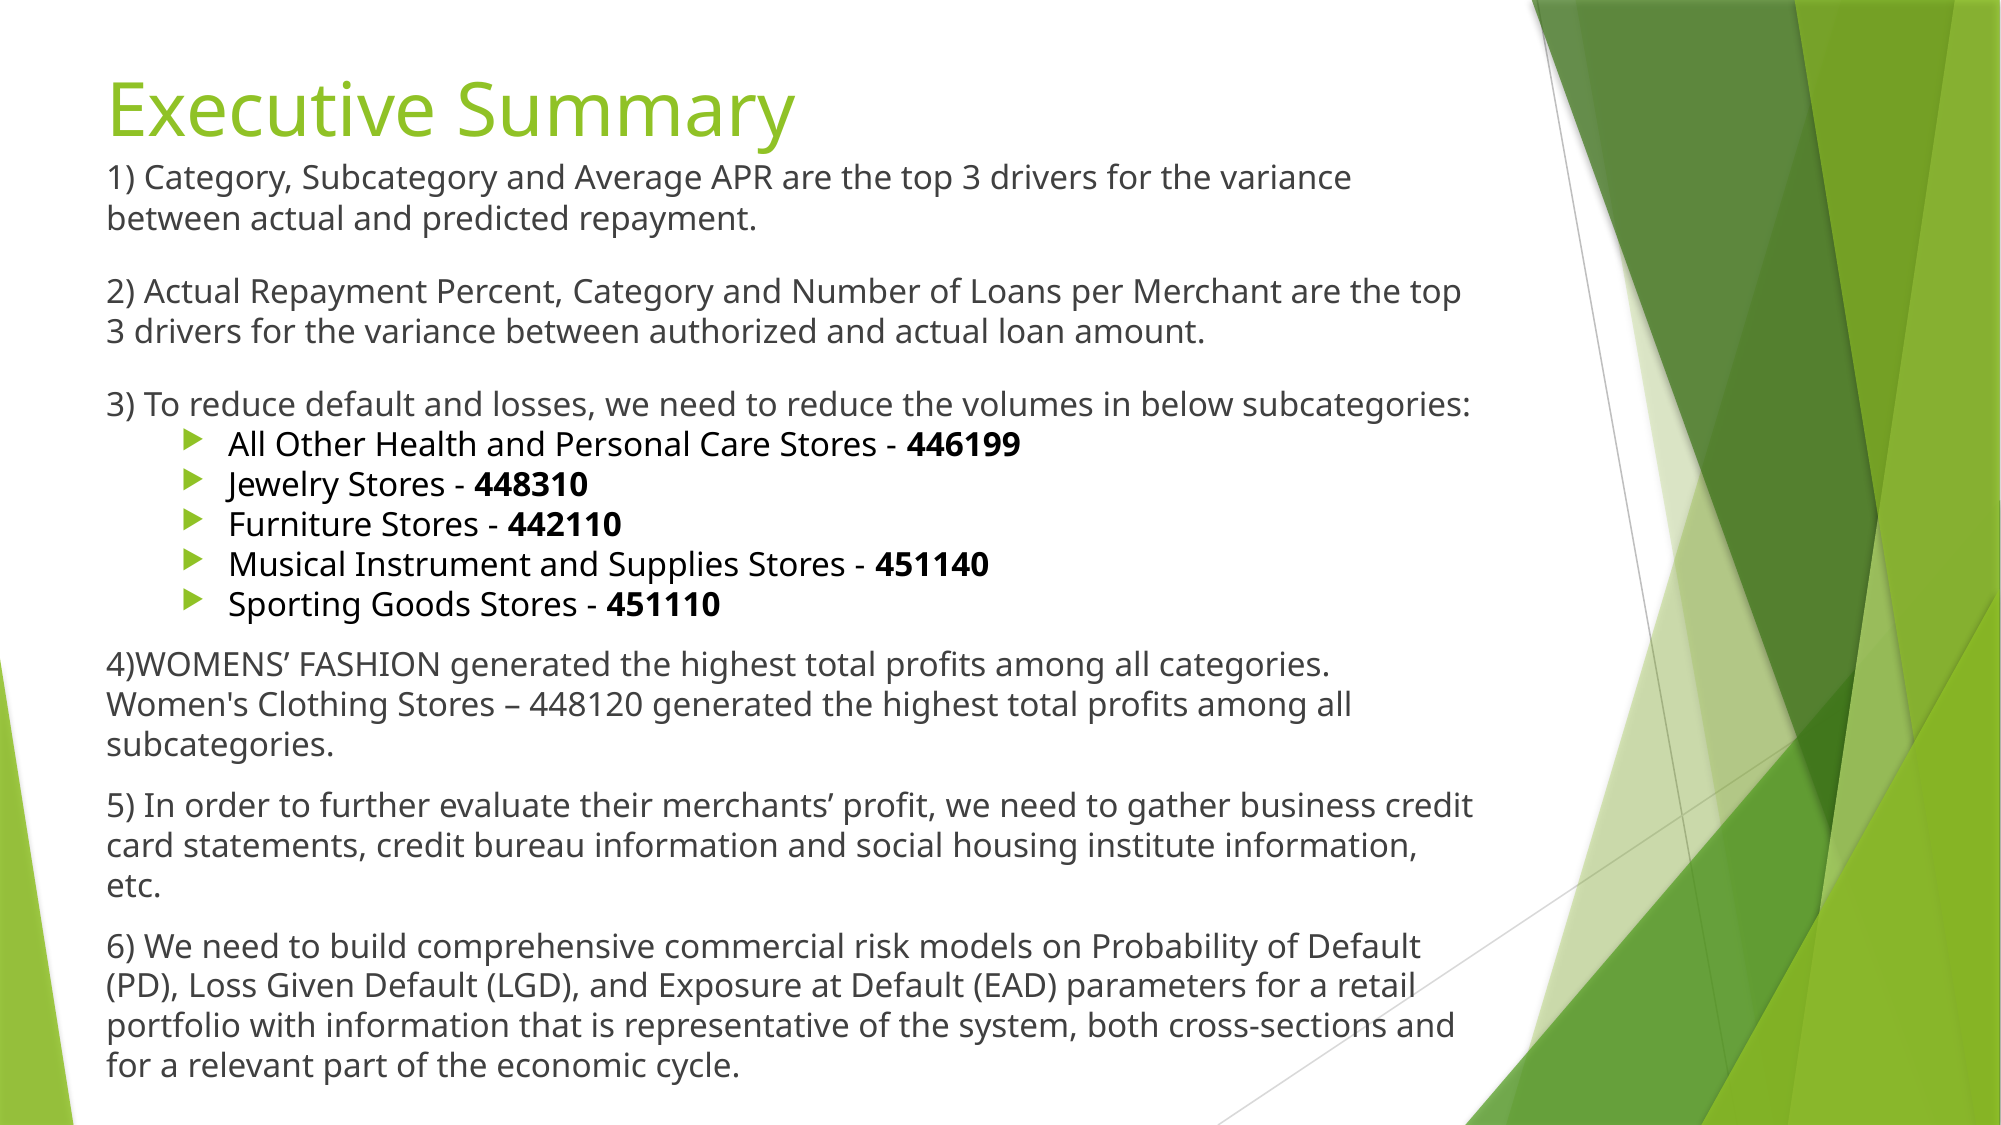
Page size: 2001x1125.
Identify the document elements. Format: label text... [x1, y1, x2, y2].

list 1) Category, Subcategory and Average APR are the top 3 drivers for the variance between actual and predicted repayment. 2) Actual Repayment Percent, Category and Number of Loans per Merchant are the top 3 drivers for the variance between authorized and actual loan amount. 3) To reduce default and losses, we need to reduce the volumes in below subcategories: All Other Health and Personal Care Stores - 446199 Jewelry Stores - 448310 Furniture Stores - 442110 Musical Instrument and Supplies Stores - 451140 Sporting Goods Stores - 451110 4)WOMENS’ FASHION generated the highest total profits among all categories. Women's Clothing Stores – 448120 generated the highest total profits among all subcategories. 5) In order to further evaluate their merchants’ profit, we need to gather business credit card statements, credit bureau information and social housing institute information, etc. 6) We need to build comprehensive commercial risk models on Probability of Default (PD), Loss Given Default (LGD), and Exposure at Default (EAD) parameters for a retail portfolio with information that is representative of the system, both cross-sections and for a relevant part of the economic cycle. [91, 149, 1492, 1047]
title Executive Summary [91, 53, 1492, 149]
